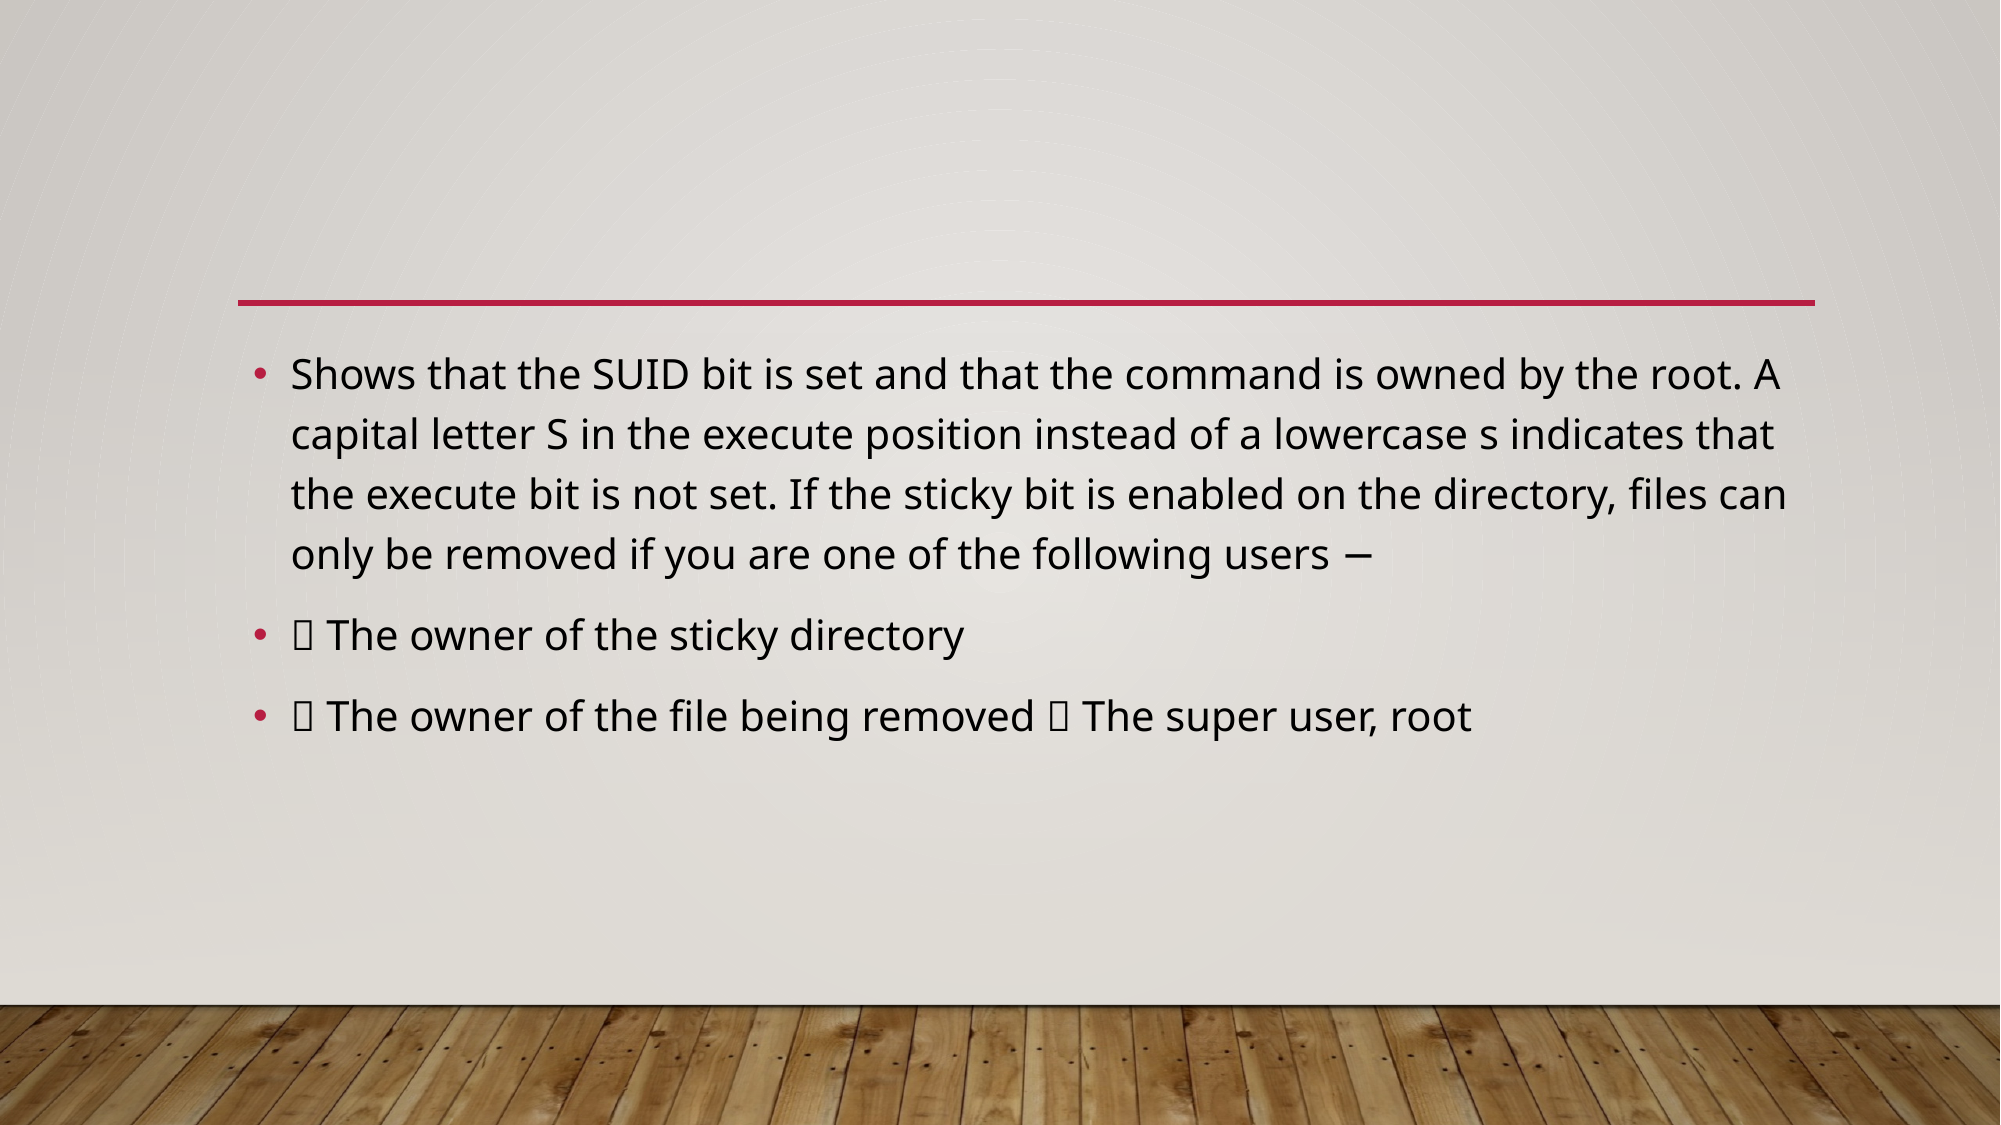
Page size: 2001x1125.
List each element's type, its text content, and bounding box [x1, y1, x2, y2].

list Shows that the SUID bit is set and that the command is owned by the root. A capital letter S in the execute position instead of a lowercase s indicates that the execute bit is not set. If the sticky bit is enabled on the directory, files can only be removed if you are one of the following users −  The owner of the sticky directory  The owner of the file being removed  The super user, root [238, 330, 1814, 897]
picture [0, 1005, 2000, 1125]
